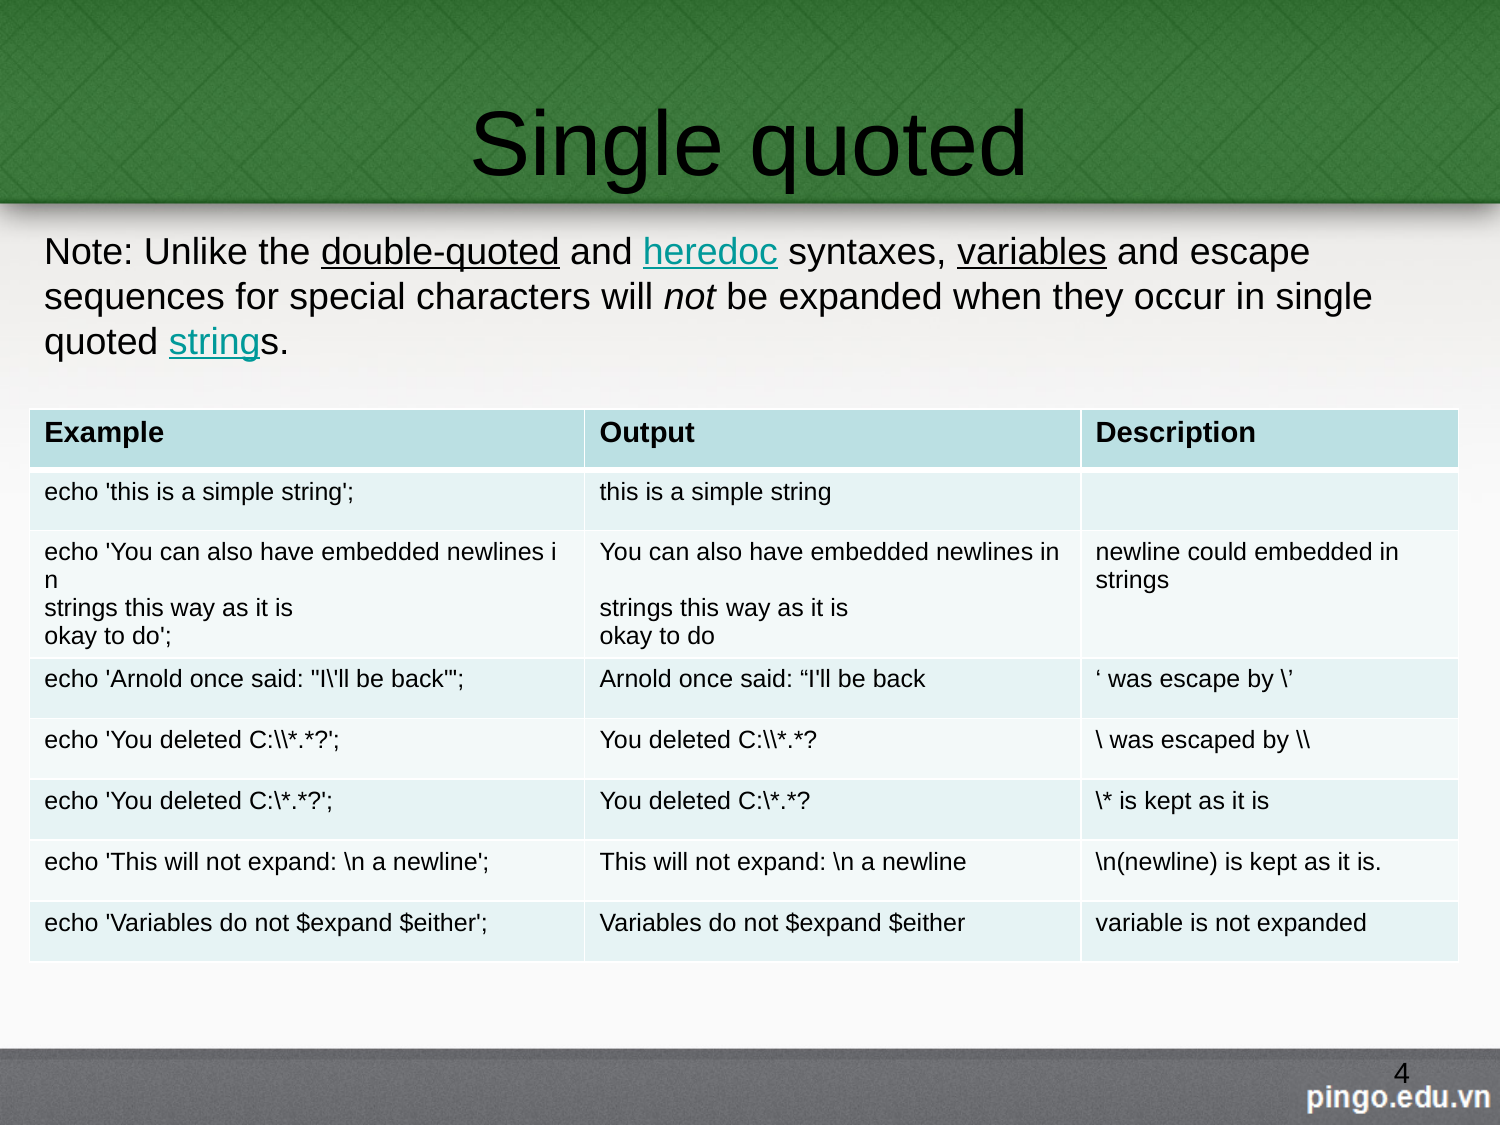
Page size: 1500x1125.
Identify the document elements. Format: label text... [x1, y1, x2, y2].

table_cell this is a simple string [585, 473, 1080, 530]
table_header Description [1082, 410, 1458, 467]
table_cell ‘ was escape by \’ [1082, 659, 1458, 718]
table_cell echo 'this is a simple string'; [30, 473, 584, 530]
table_cell echo 'Arnold once said: "I\'ll be back"'; [30, 659, 584, 718]
table_cell echo 'Variables do not $expand $either'; [30, 902, 584, 961]
picture [0, 0, 1500, 1125]
table_cell Arnold once said: “I'll be back [585, 659, 1080, 718]
table_header Output [585, 410, 1080, 467]
table_cell Variables do not $expand $either [585, 902, 1080, 961]
table_cell \* is kept as it is [1082, 780, 1458, 839]
table_cell You deleted C:\\*.*? [585, 719, 1080, 778]
table_cell You can also have embedded newlines in strings this way as it is okay to do [585, 531, 1080, 657]
table_cell This will not expand: \n a newline [585, 841, 1080, 900]
table_cell [1082, 473, 1458, 530]
table_cell \n(newline) is kept as it is. [1082, 841, 1458, 900]
table_header Example [30, 410, 584, 467]
table_cell \ was escaped by \\ [1082, 719, 1458, 778]
text_box Note: Unlike the double-quoted and heredoc syntaxes, variables and escape sequences for special characters will not be expanded when they occur in single quoted strings. [29, 219, 1459, 370]
table_cell You deleted C:\*.*? [585, 780, 1080, 839]
table_cell echo 'You deleted C:\*.*?'; [30, 780, 584, 839]
title Single quoted [74, 44, 1426, 219]
table_cell echo 'You can also have embedded newlines in strings this way as it is okay to do'; [30, 531, 584, 657]
table_cell echo 'This will not expand: \n a newline'; [30, 841, 584, 900]
table_cell variable is not expanded [1082, 902, 1458, 961]
table_cell echo 'You deleted C:\\*.*?'; [30, 719, 584, 778]
slide_number 4 [1074, 1046, 1426, 1125]
table_cell newline could embedded in strings [1082, 531, 1458, 657]
